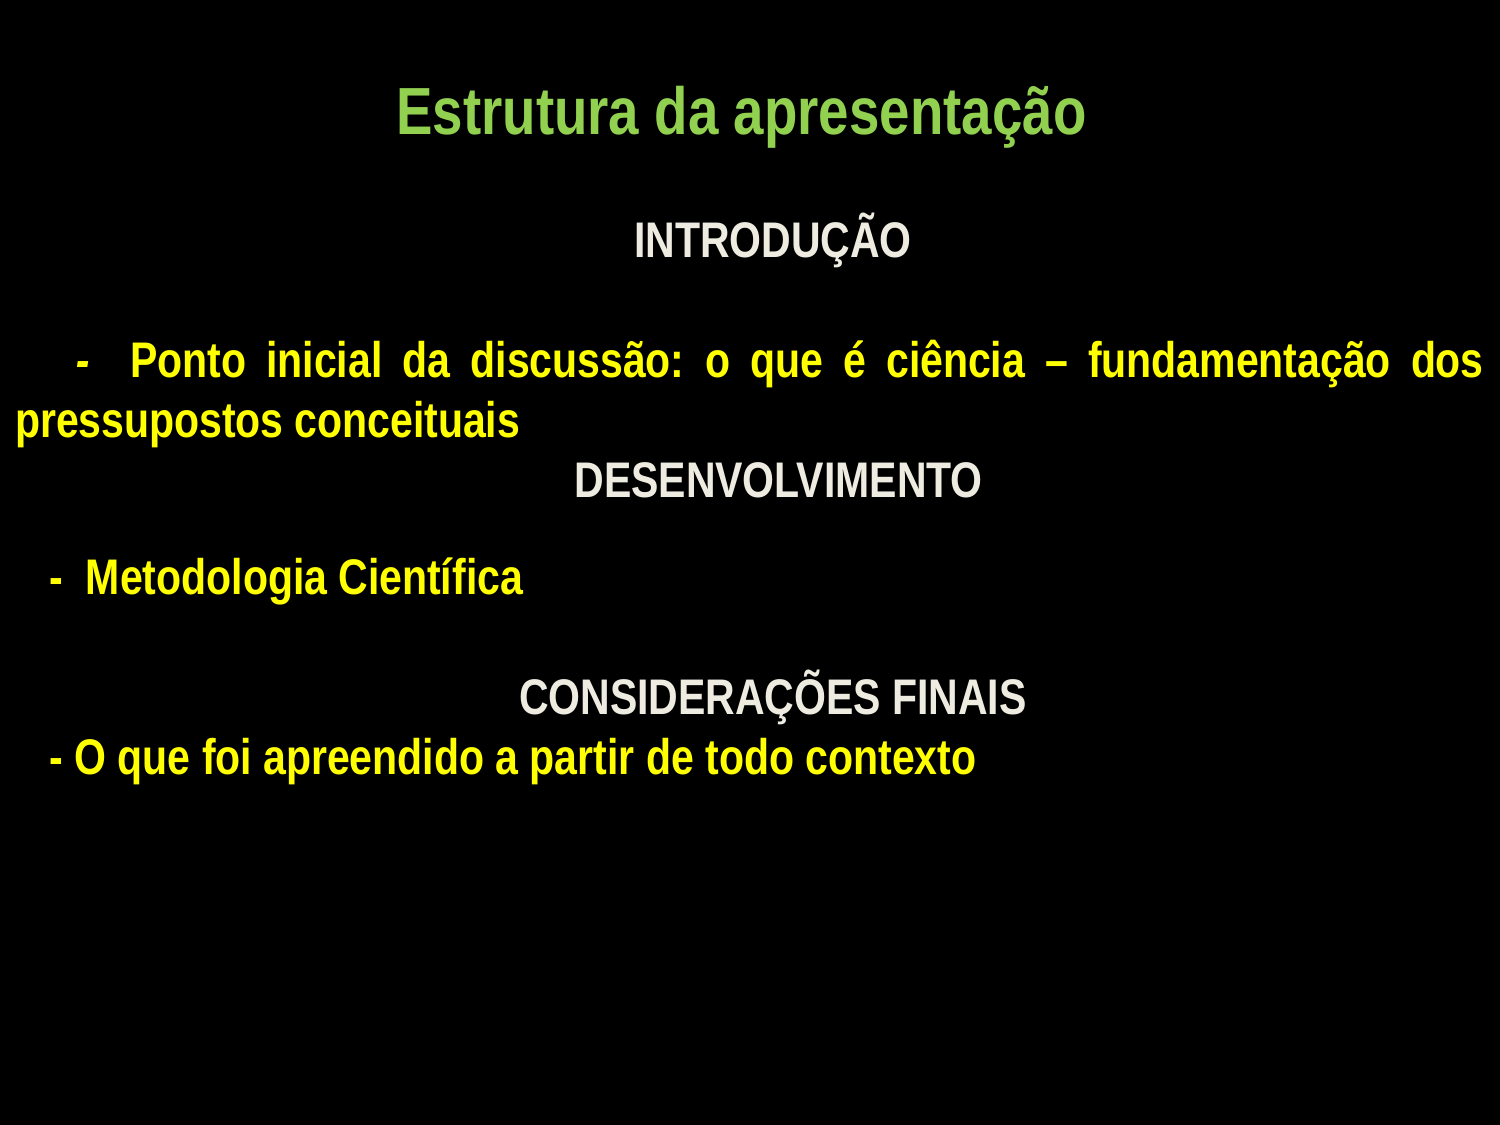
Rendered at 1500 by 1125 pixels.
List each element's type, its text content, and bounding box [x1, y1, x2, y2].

text_box Estrutura da apresentação INTRODUÇÃO - Ponto inicial da discussão: o que é ciência – fundamentação dos pressupostos conceituais DESENVOLVIMENTO - Metodologia Científica CONSIDERAÇÕES FINAIS - O que foi apreendido a partir de todo contexto [0, 0, 1500, 801]
